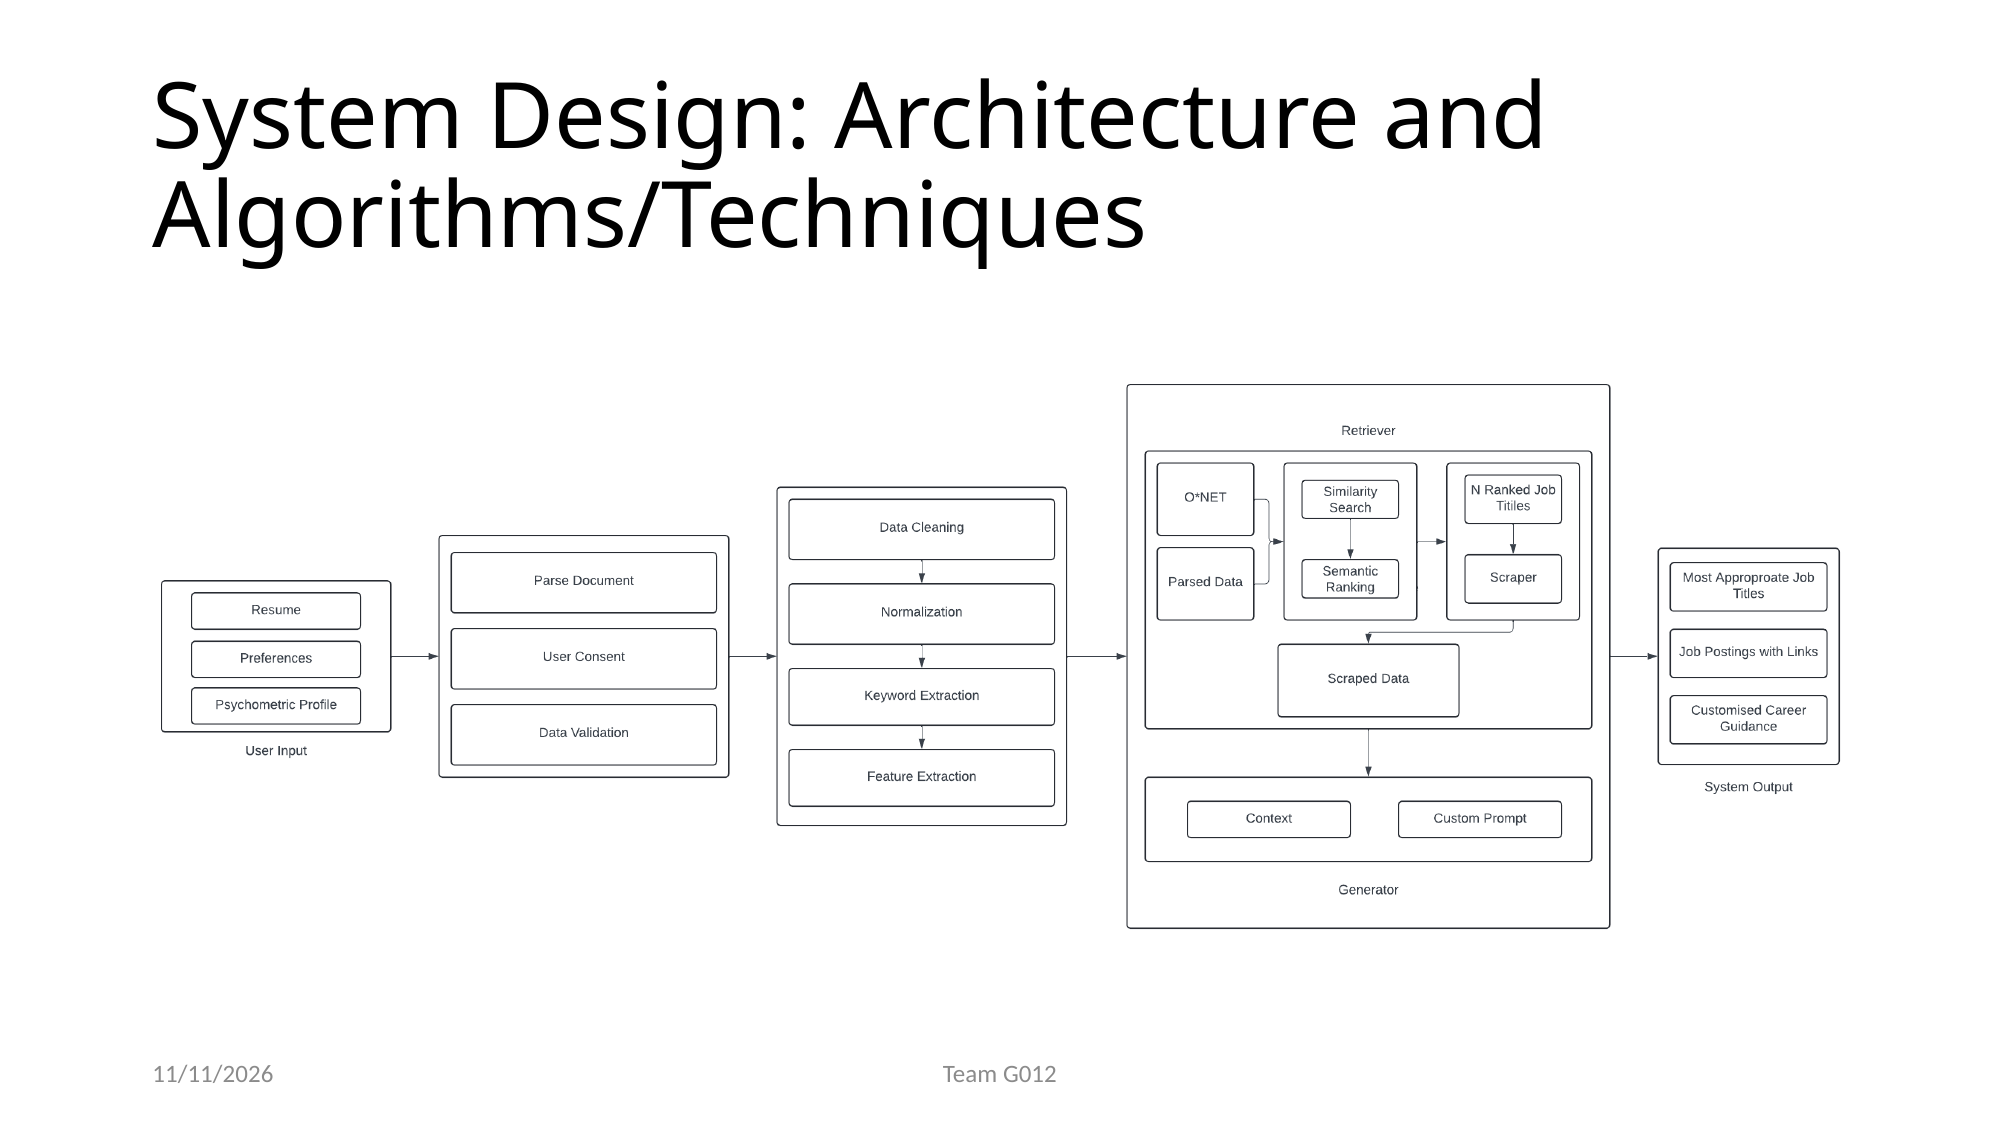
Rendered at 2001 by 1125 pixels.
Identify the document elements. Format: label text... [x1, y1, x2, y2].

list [137, 360, 1863, 952]
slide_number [137, 1042, 588, 1103]
footer Team G012 [662, 1042, 1338, 1103]
title System Design: Architecture and Algorithms/Techniques [137, 59, 1863, 278]
